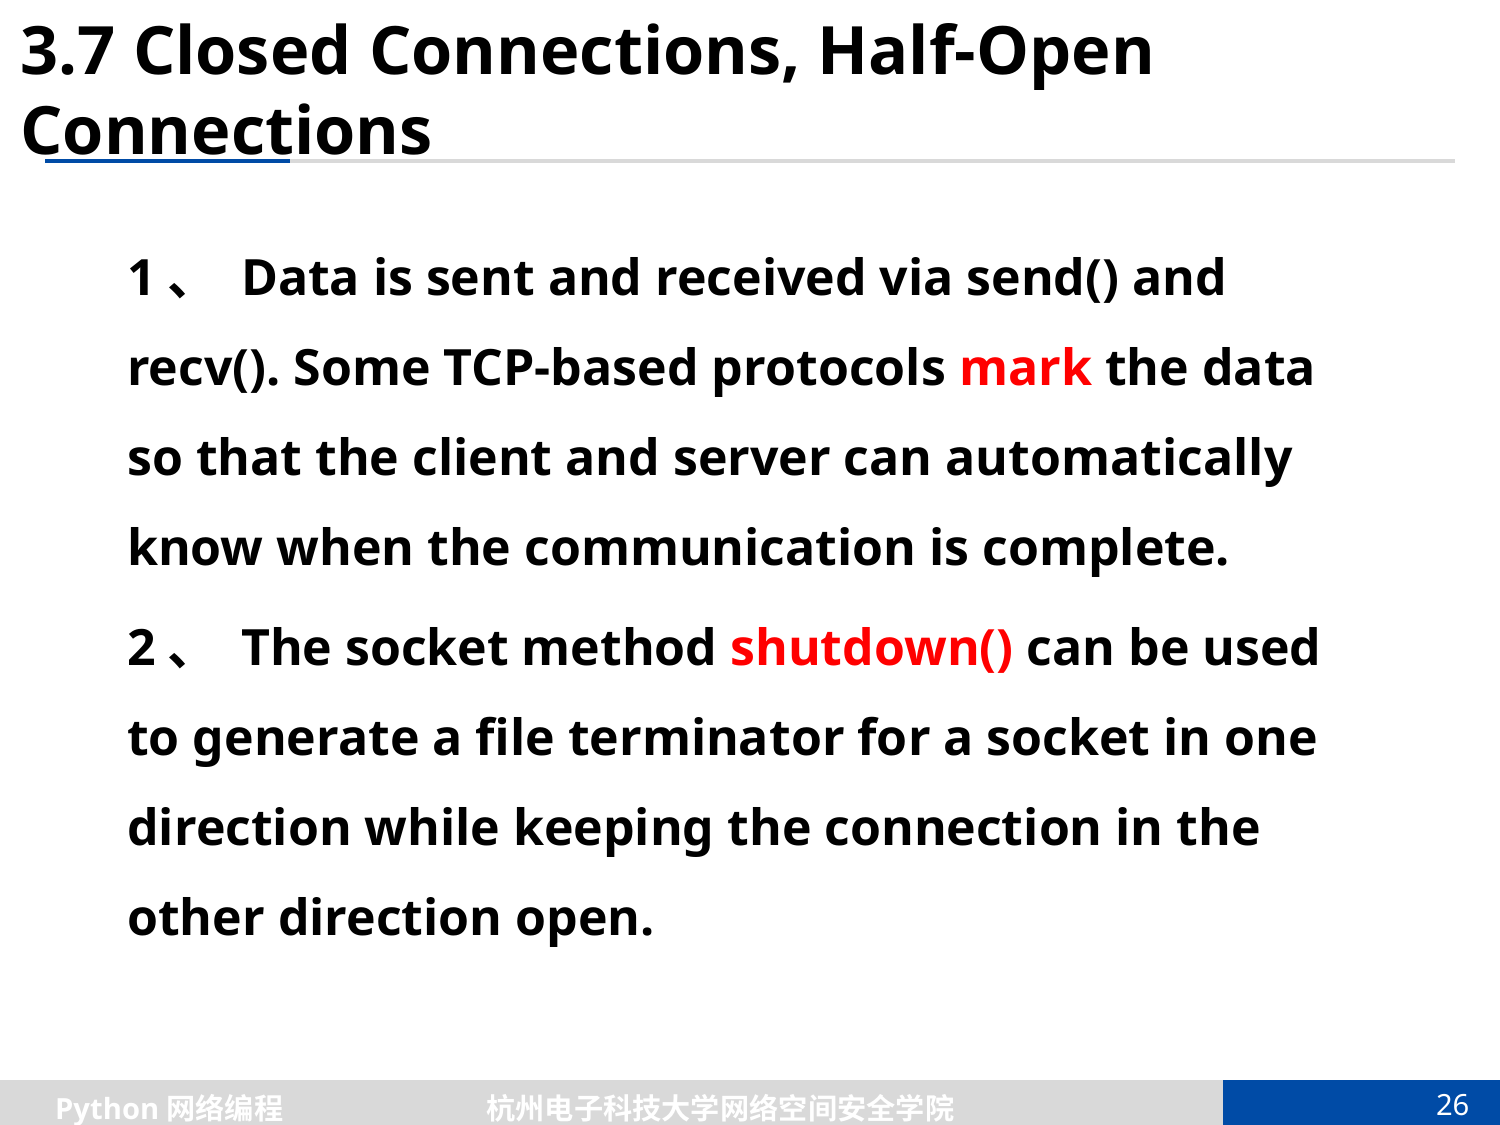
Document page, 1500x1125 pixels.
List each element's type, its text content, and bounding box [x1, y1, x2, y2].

title 3.7 Closed Connections, Half-Open Connections [5, 29, 1500, 146]
text_box 1、 Data is sent and received via send() and recv(). Some TCP-based protocols mark the data so that the client and server can automatically know when the communication is complete. 2、 The socket method shutdown() can be used to generate a file terminator for a socket in one direction while keeping the connection in the other direction open. [112, 208, 1388, 1038]
